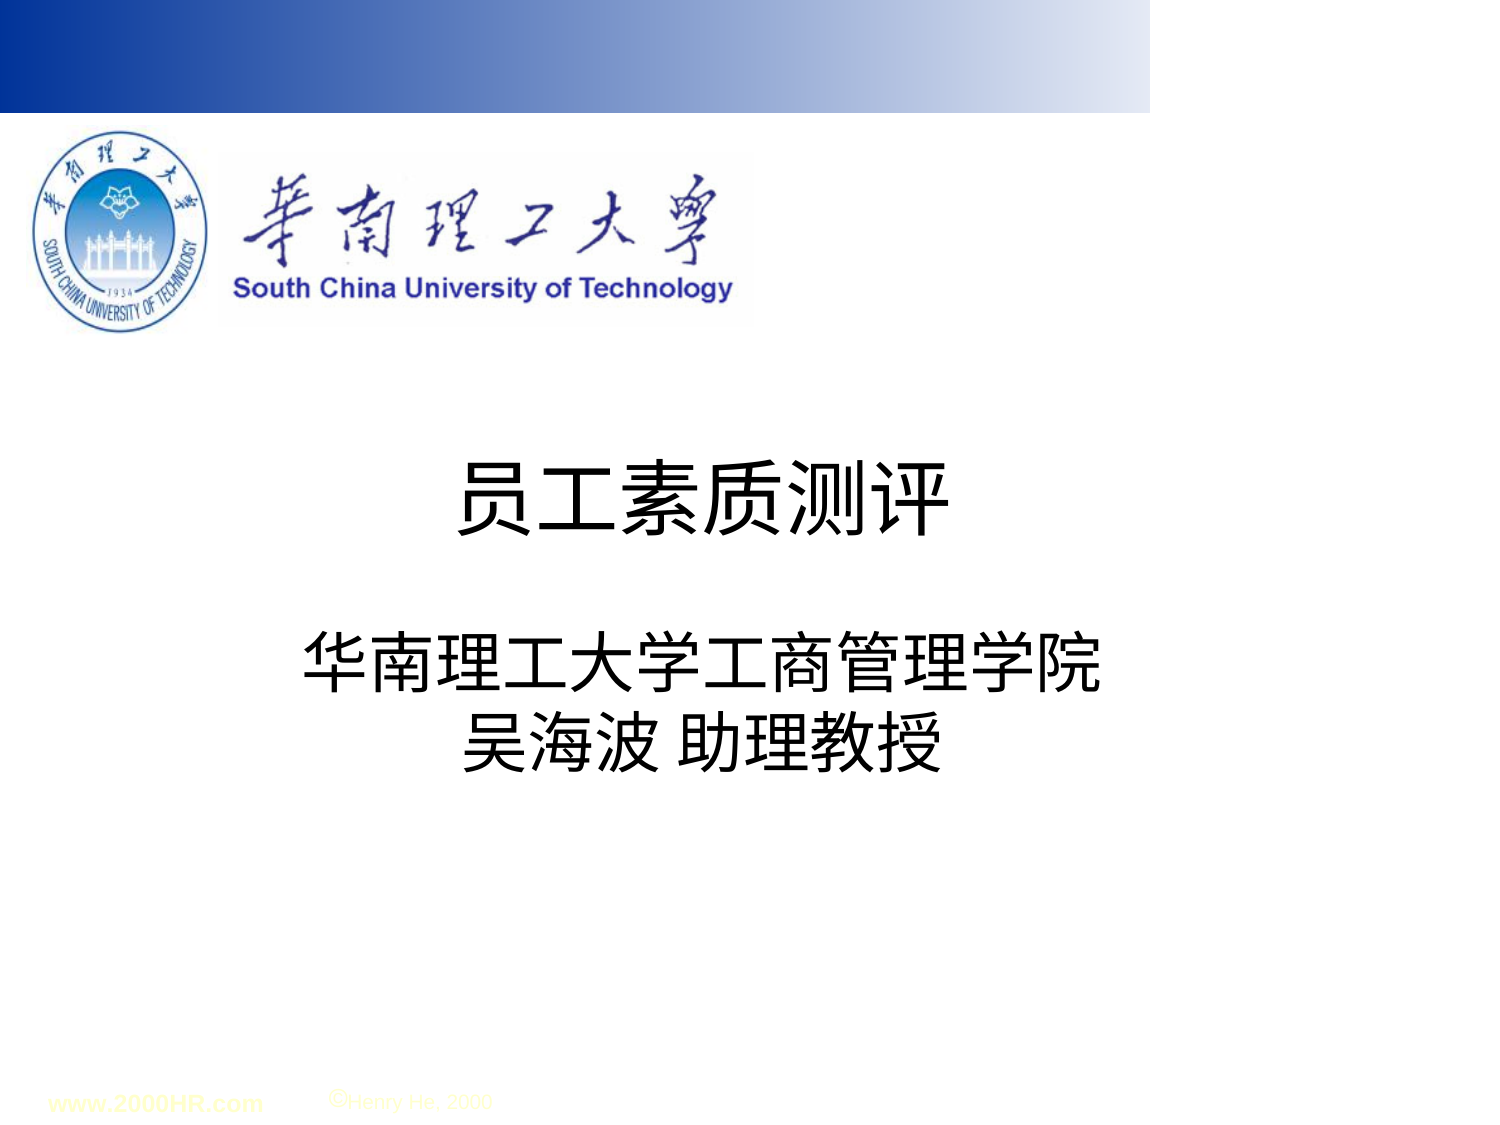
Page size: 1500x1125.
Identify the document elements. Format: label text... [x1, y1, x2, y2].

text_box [26, 125, 754, 339]
title 员工素质测评 华南理工大学工商管理学院 吴海波 助理教授 [64, 338, 1340, 527]
